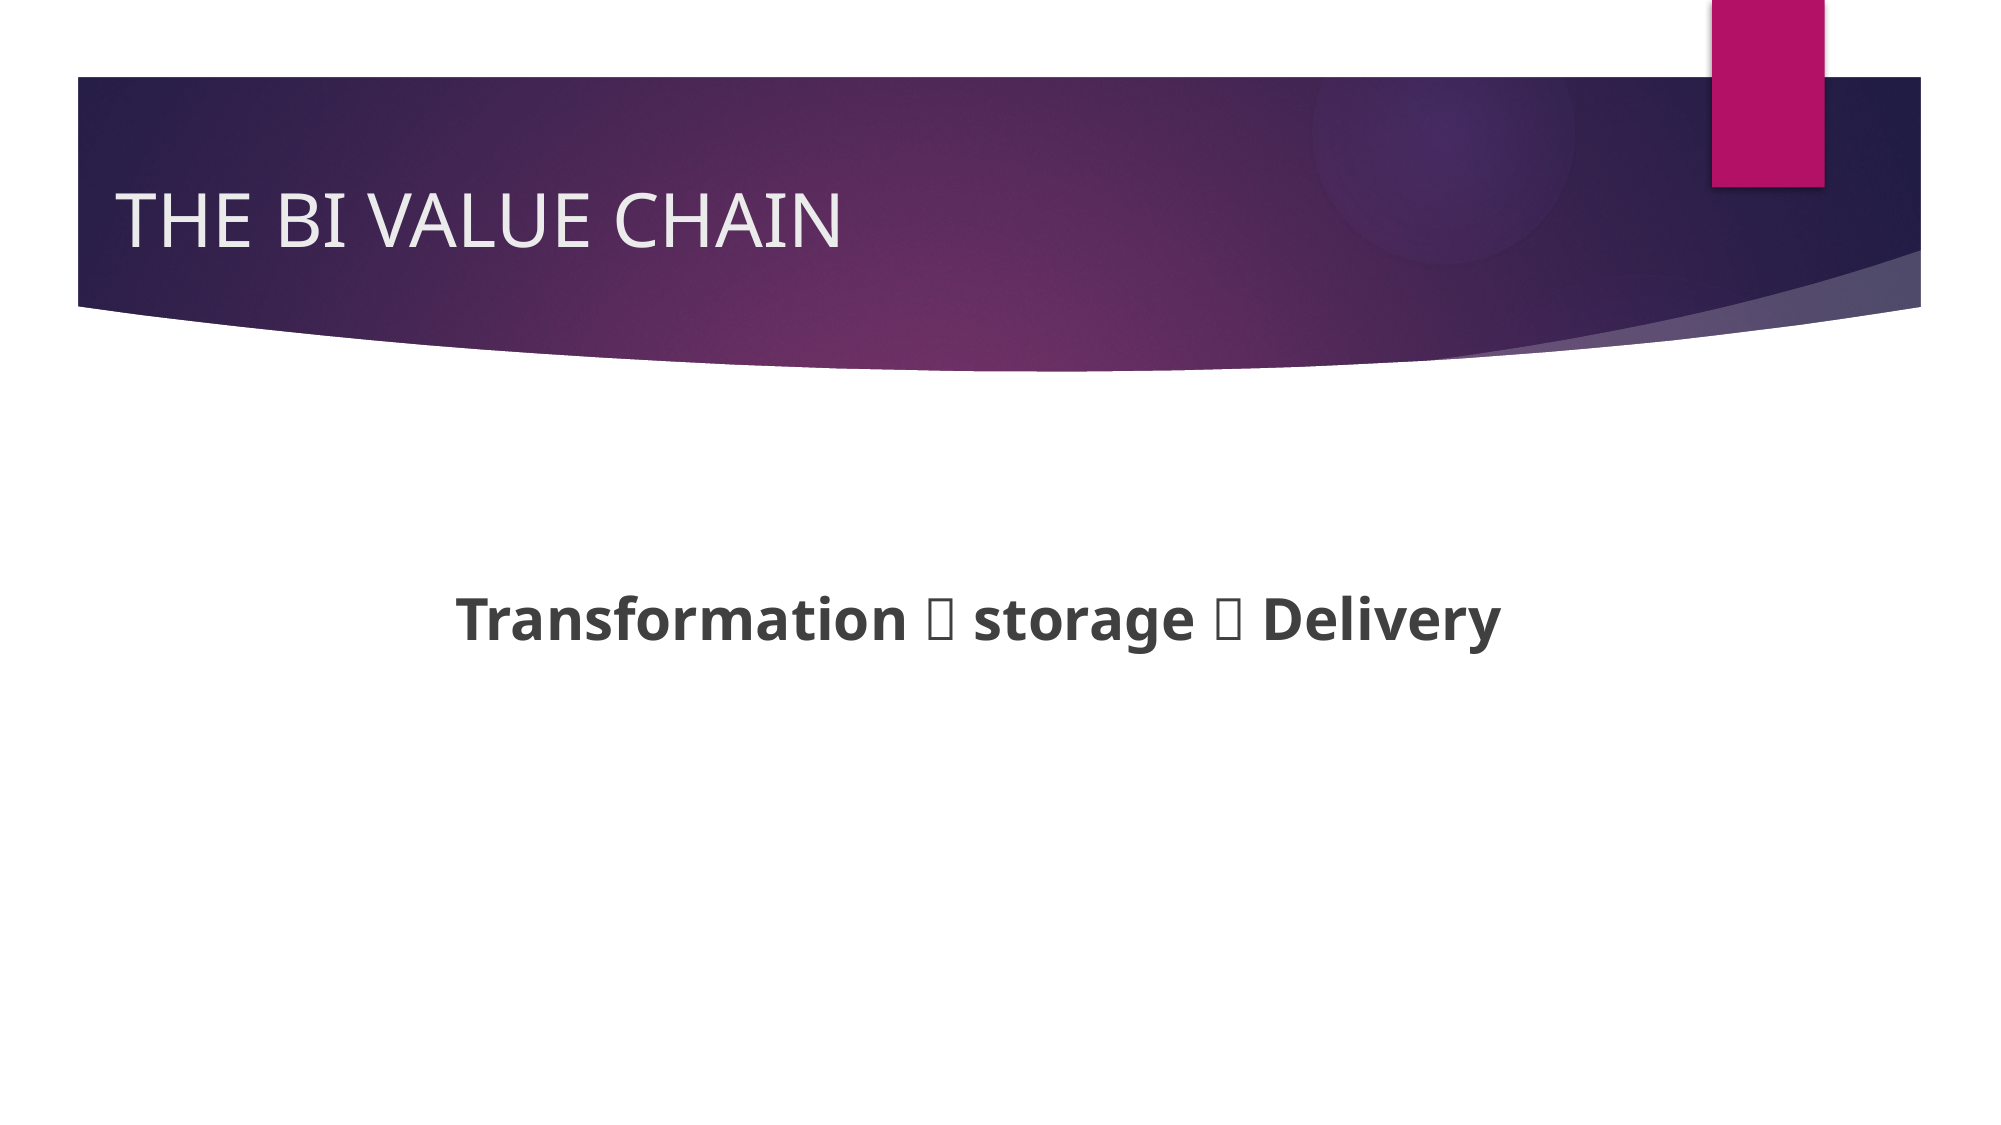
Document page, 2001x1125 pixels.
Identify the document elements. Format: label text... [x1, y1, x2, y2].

list Transformation  storage  Delivery [0, 393, 1957, 1093]
title THE BI VALUE CHAIN [100, 159, 1627, 276]
